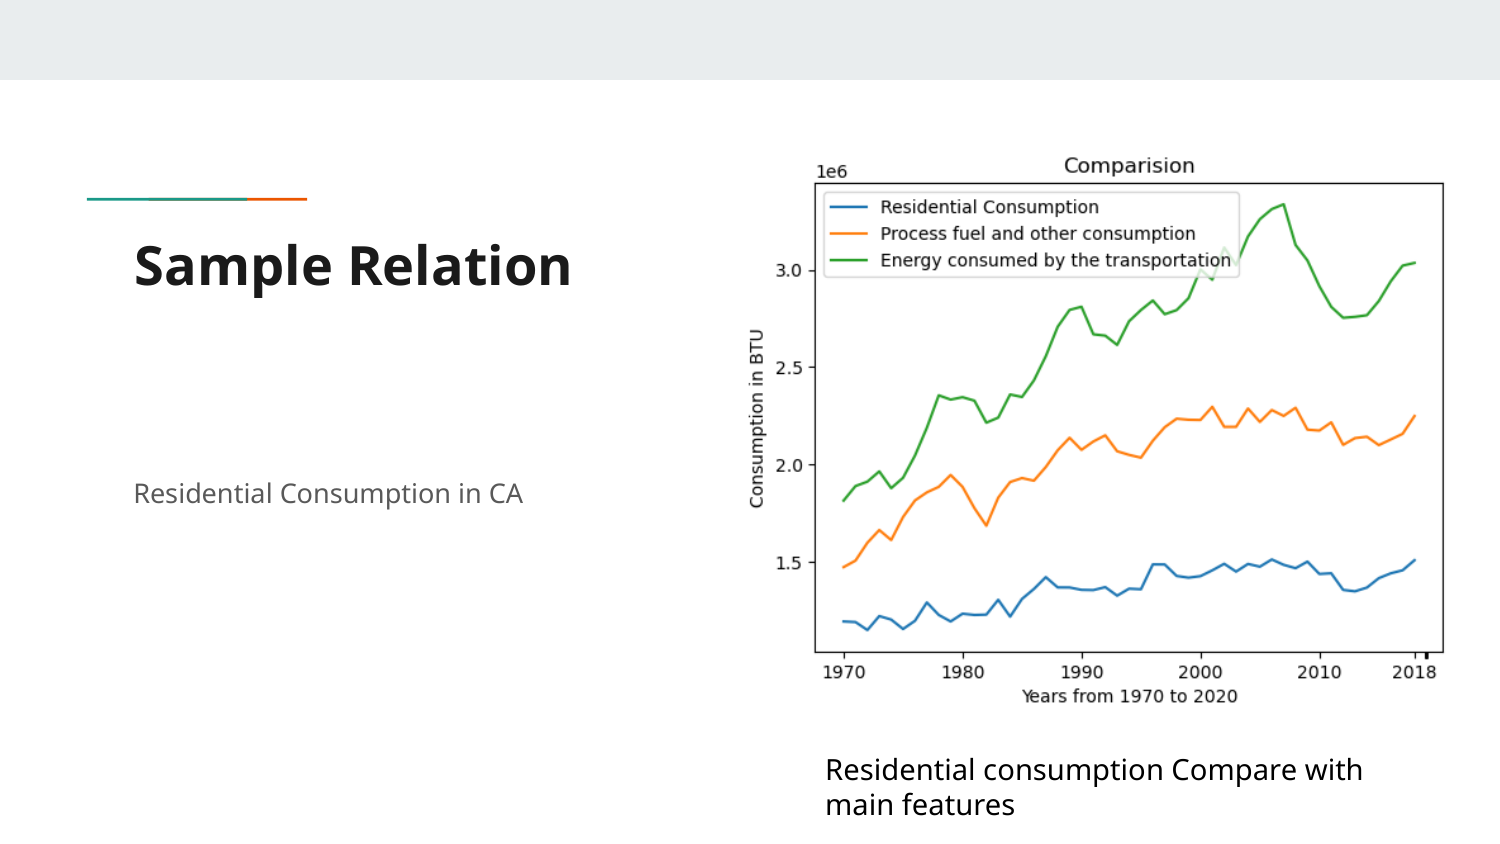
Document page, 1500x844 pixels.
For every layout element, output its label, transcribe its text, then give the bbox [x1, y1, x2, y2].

title Sample Relation [119, 216, 662, 443]
list Residential Consumption in CA [118, 456, 660, 719]
picture [740, 150, 1488, 719]
text_box Residential consumption Compare with main features [810, 735, 1438, 836]
